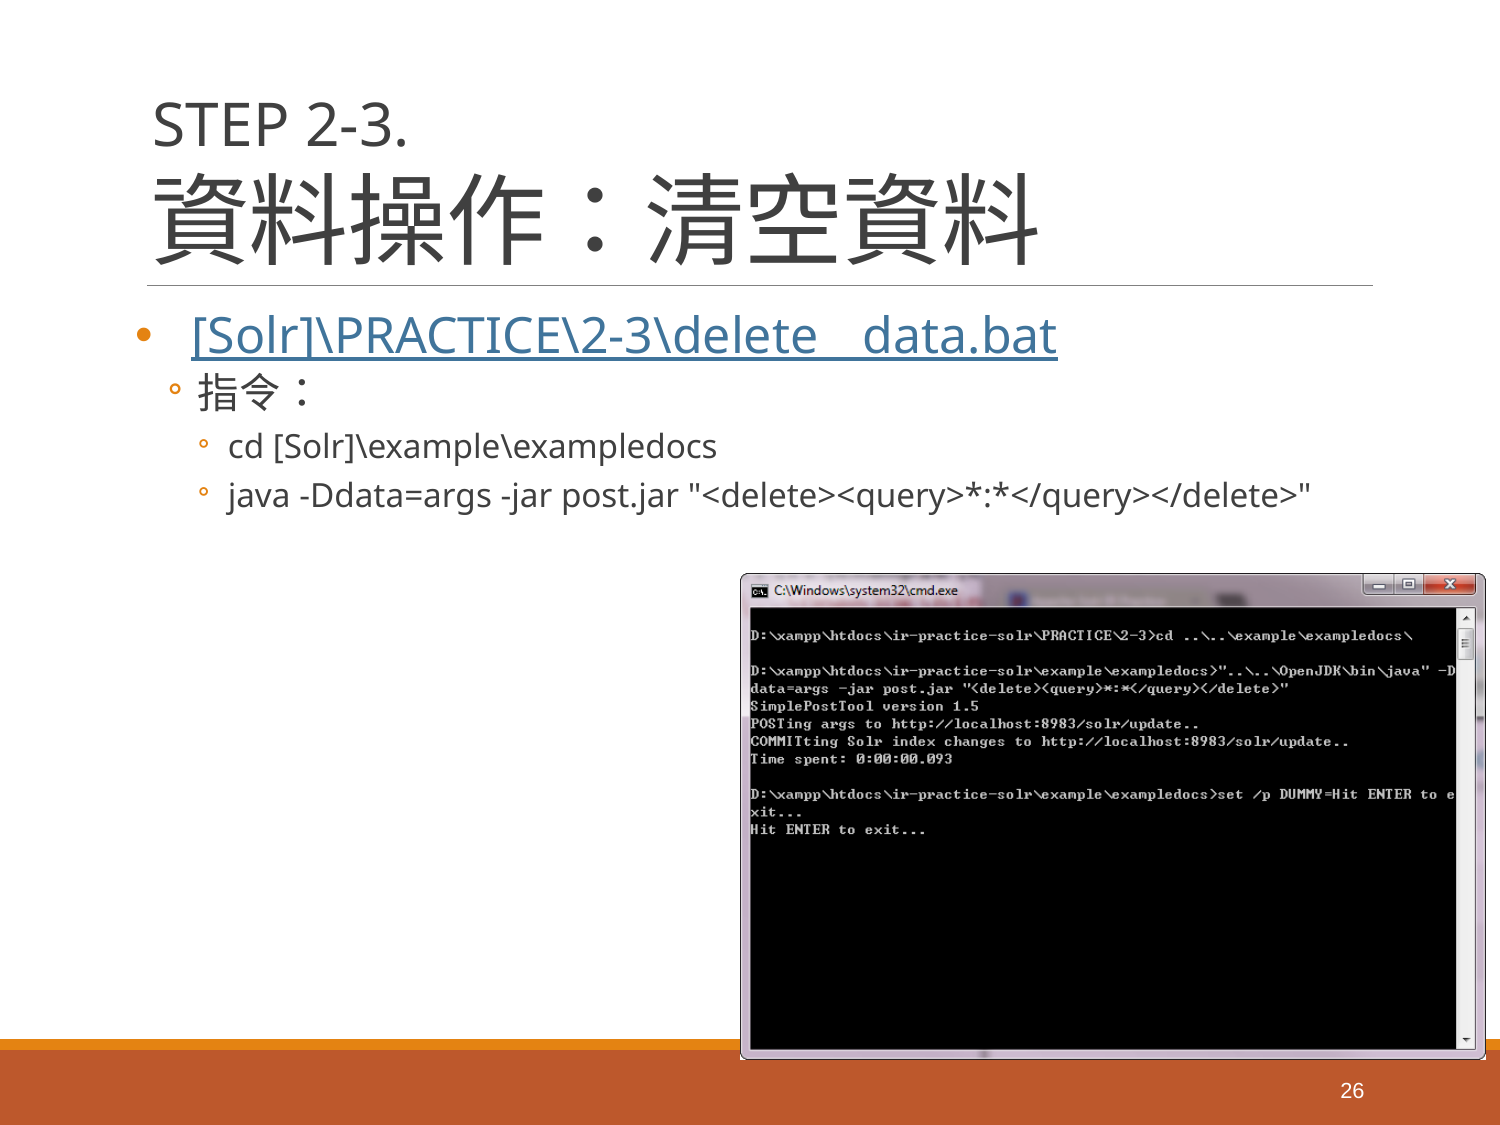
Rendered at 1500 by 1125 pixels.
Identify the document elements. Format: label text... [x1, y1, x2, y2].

picture [740, 573, 1486, 1061]
list [Solr]\PRACTICE\2-3\delete__data.bat 指令： cd [Solr]\example\exampledocs java -Ddata=args -jar post.jar "<delete><query>*:*</query></delete>" [135, 302, 1373, 963]
slide_number 26 [1218, 1067, 1380, 1120]
list STEP 2-3. [134, 46, 1373, 168]
title 資料操作：清空資料 [135, 168, 1373, 285]
